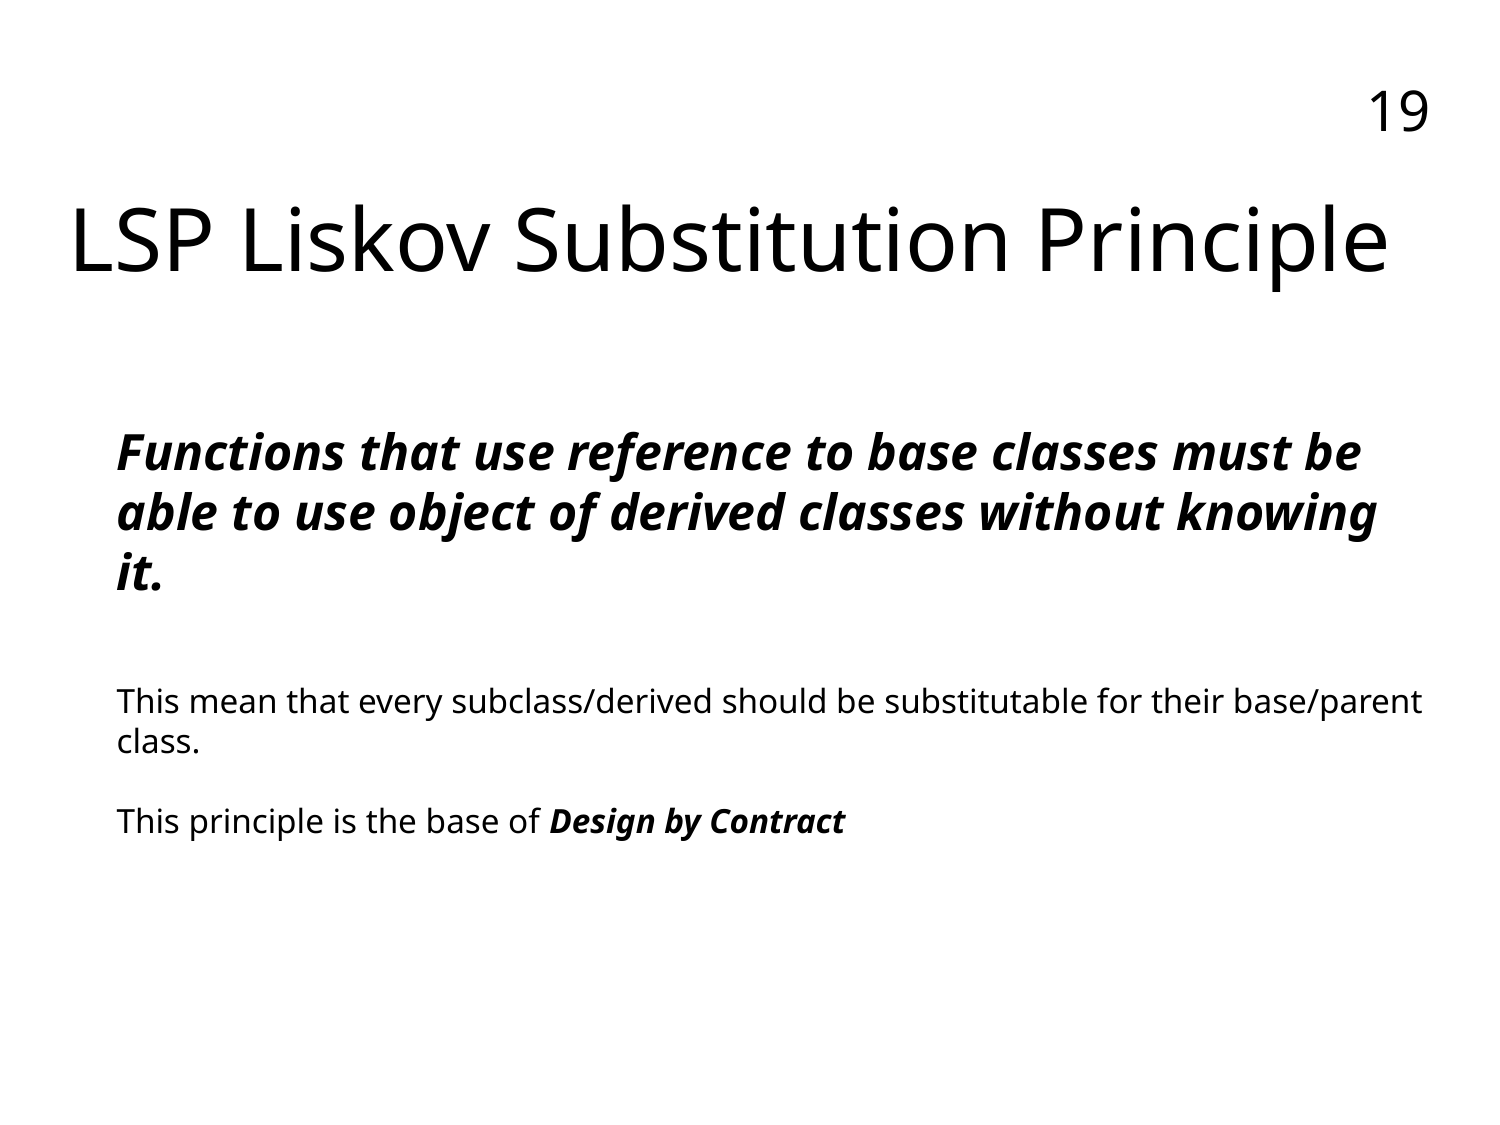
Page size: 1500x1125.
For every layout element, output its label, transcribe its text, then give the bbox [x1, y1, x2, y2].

text_box Functions that use reference to base classes must be able to use object of derived classes without knowing it. This mean that every subclass/derived should be substitutable for their base/parent class. This principle is the base of Design by Contract [101, 373, 1449, 848]
list LSP Liskov Substitution Principle [53, 176, 1433, 1064]
